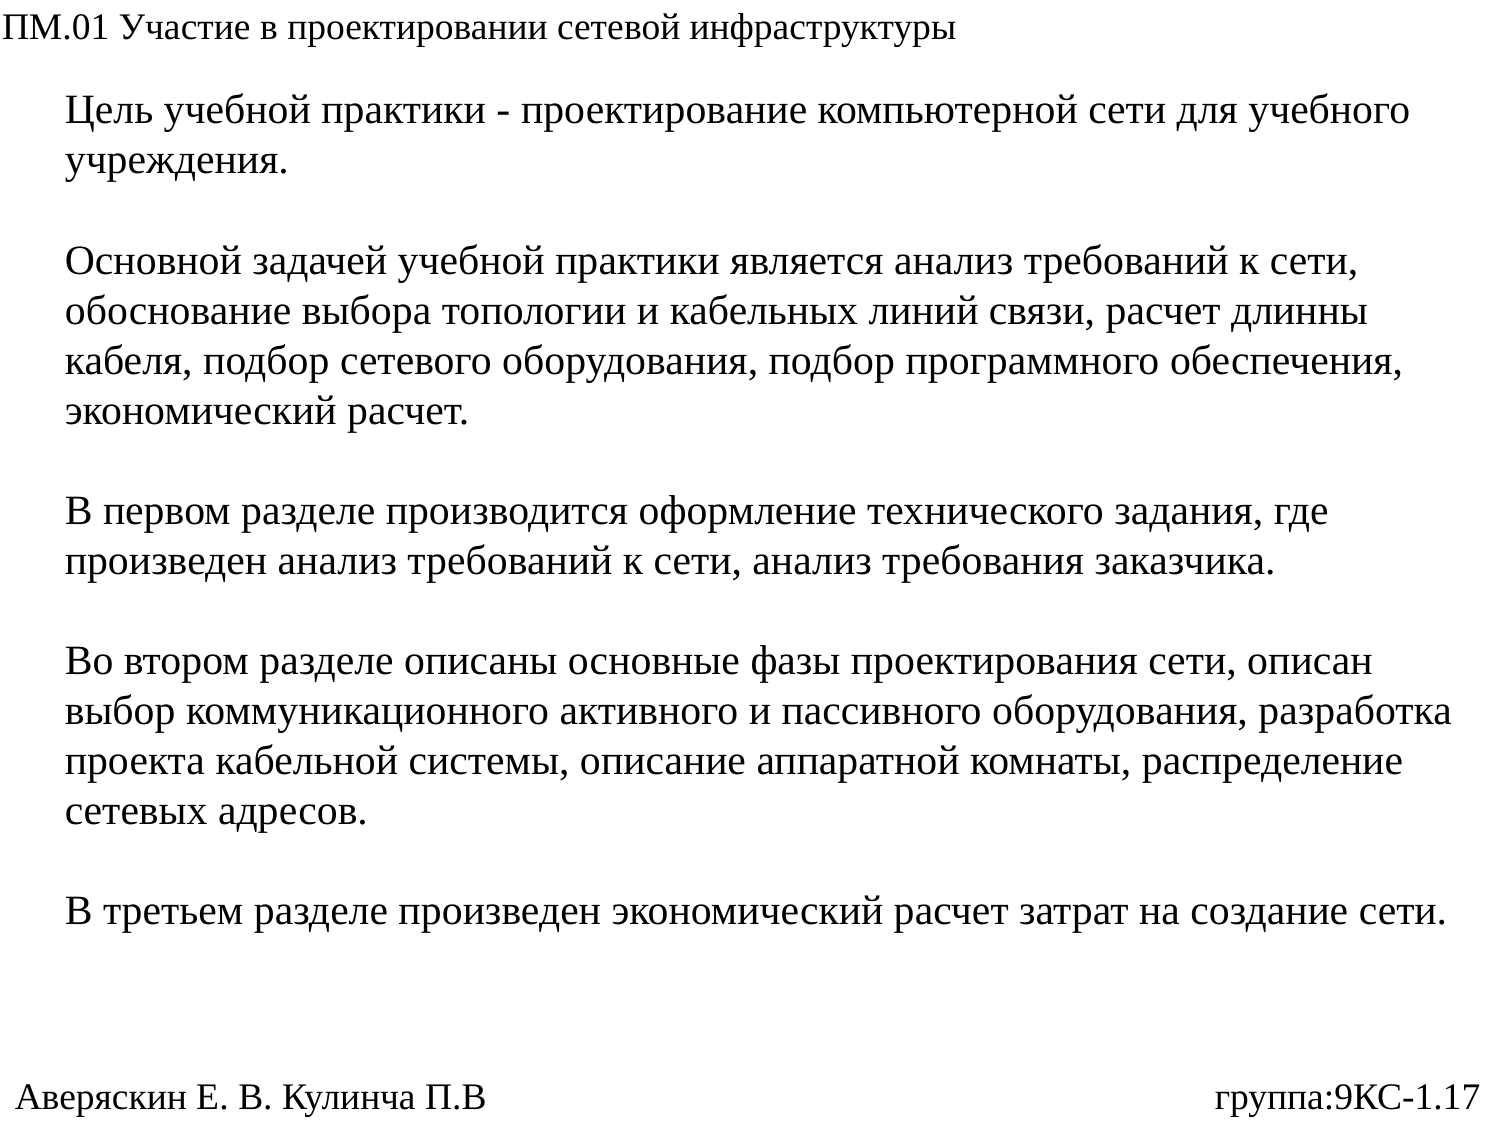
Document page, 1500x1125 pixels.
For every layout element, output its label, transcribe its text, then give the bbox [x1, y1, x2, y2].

text_box ПМ.01 Участие в проектировании сетевой инфраструктуры [0, 0, 1325, 54]
text_box Аверяскин Е. В. Кулинча П.В группа:9КС-1.17 [0, 1064, 1500, 1125]
text_box Цель учебной практики - проектирование компьютерной сети для учебного учреждения. Основной задачей учебной практики является анализ требований к сети, обоснование выбора топологии и кабельных линий связи, расчет длинны кабеля, подбор сетевого оборудования, подбор программного обеспечения, экономический расчет. В первом разделе производится оформление технического задания, где произведен анализ требований к сети, анализ требования заказчика. Во втором разделе описаны основные фазы проектирования сети, описан выбор коммуникационного активного и пассивного оборудования, разработка проекта кабельной системы, описание аппаратной комнаты, распределение сетевых адресов. В третьем разделе произведен экономический расчет затрат на создание сети. [49, 74, 1475, 1050]
